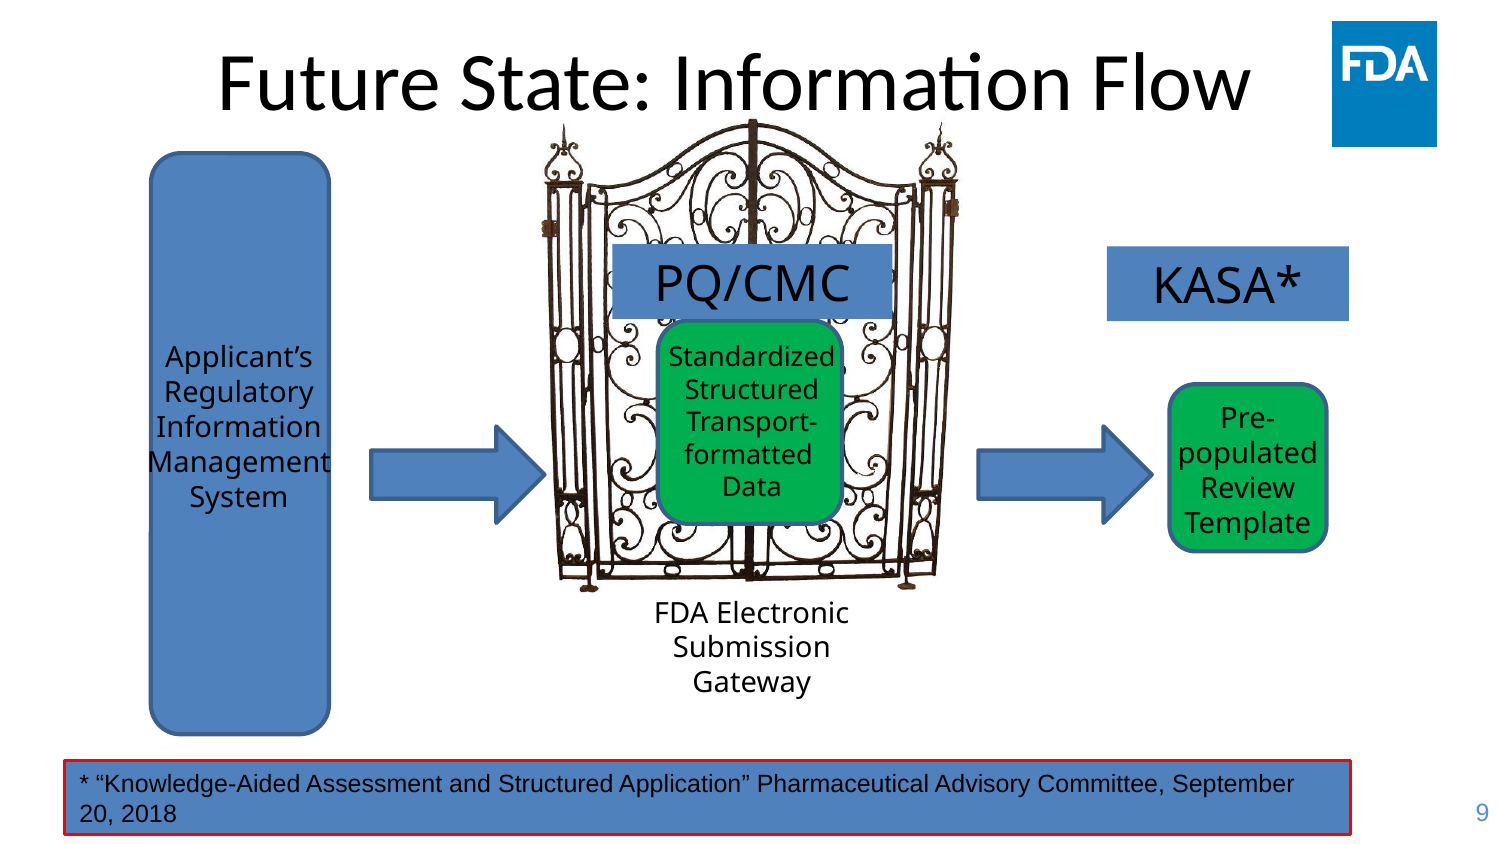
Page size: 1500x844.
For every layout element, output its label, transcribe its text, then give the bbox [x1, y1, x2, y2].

text_box Pre-populated Review Template [1144, 392, 1351, 547]
picture [505, 110, 995, 600]
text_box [129, 152, 349, 735]
text_box [1174, 382, 1322, 392]
text_box [999, 424, 1154, 525]
text_box * “Knowledge-Aided Assessment and Structured Application” Pharmaceutical Advisory Committee, September 20, 2018 [64, 760, 1351, 835]
text_box FDA Electronic Submission Gateway [637, 608, 866, 707]
title Future State: Information Flow [37, 19, 1434, 134]
text_box [369, 424, 500, 525]
text_box [1177, 547, 1319, 554]
text_box KASA* [1106, 246, 1349, 322]
